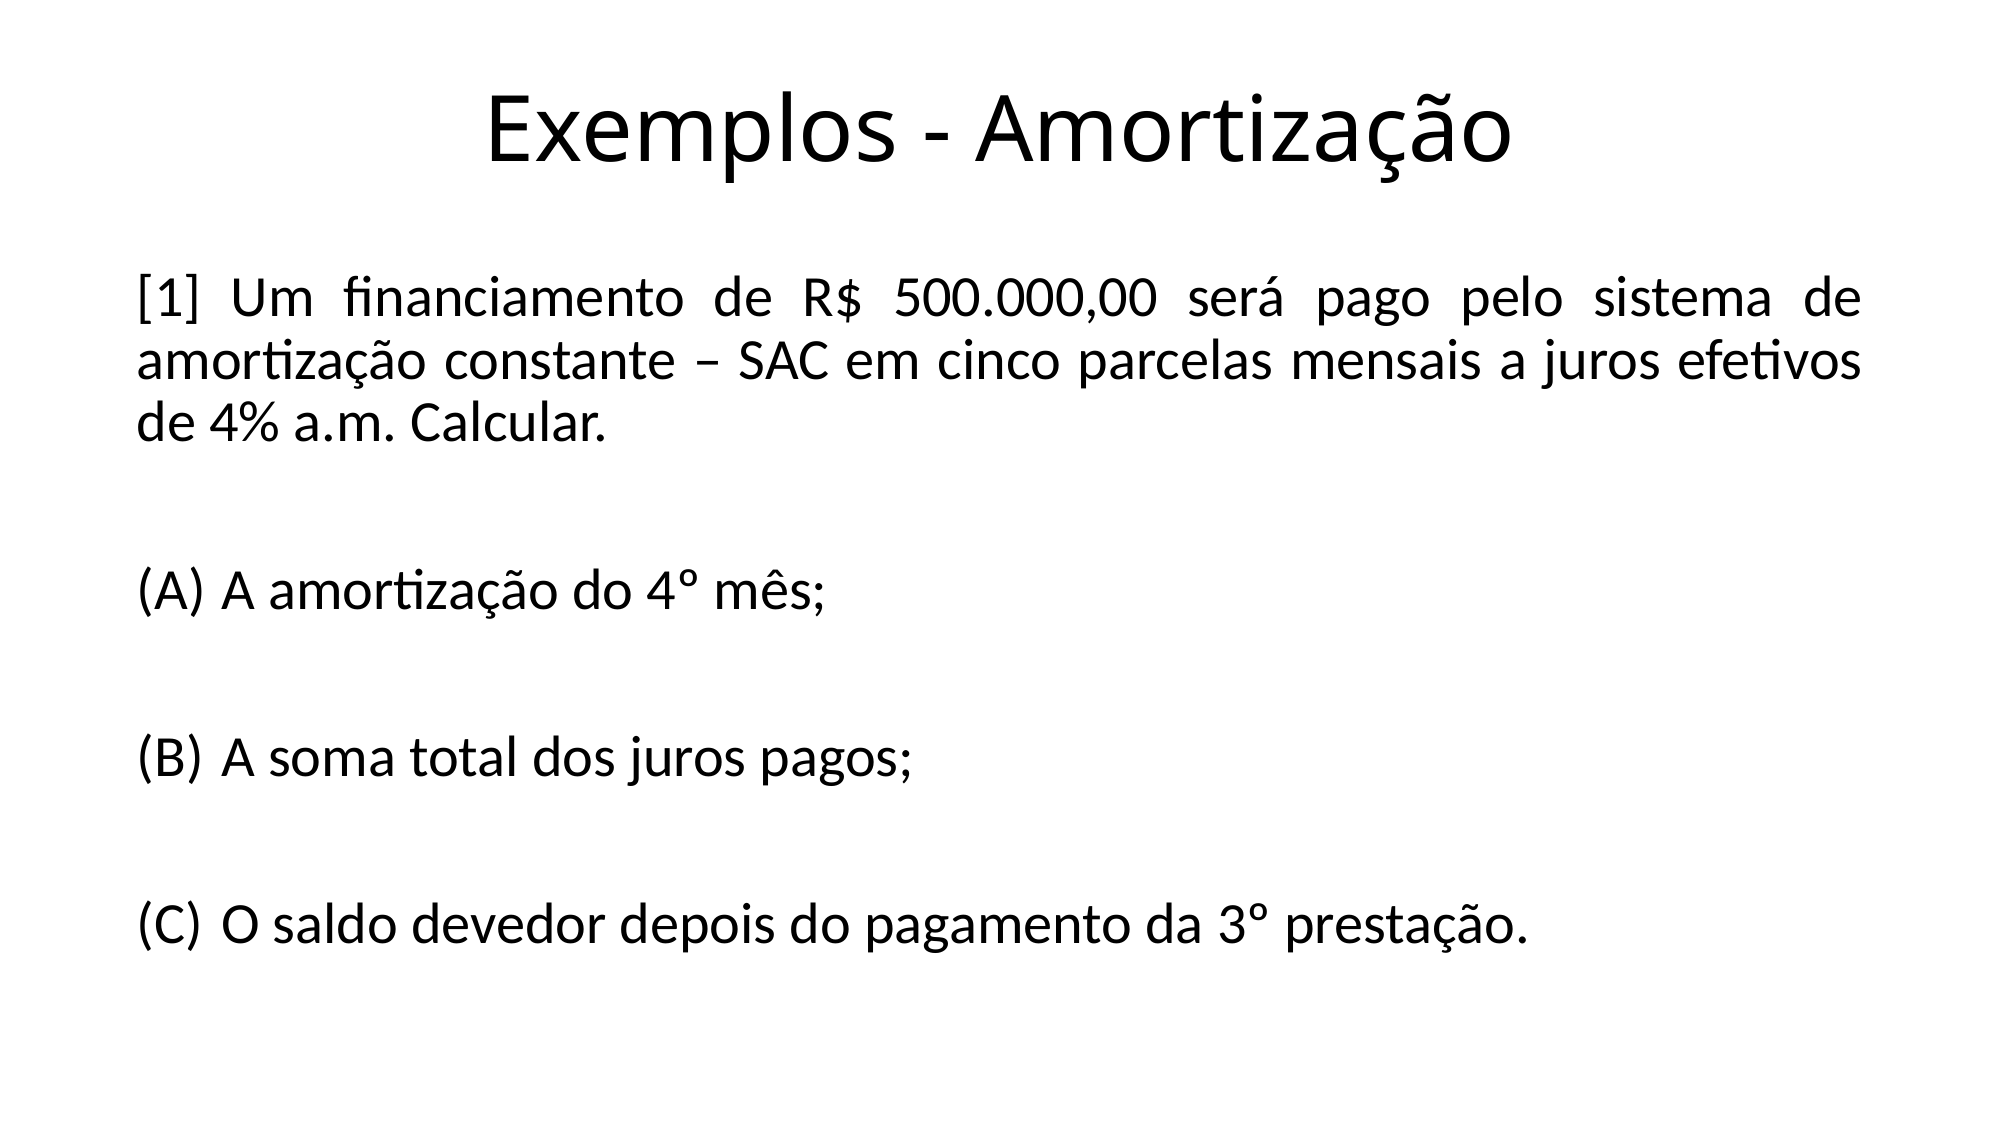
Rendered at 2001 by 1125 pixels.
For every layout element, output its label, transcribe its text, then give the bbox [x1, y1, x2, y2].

title Exemplos - Amortização [137, 59, 1863, 205]
list [1] Um financiamento de R$ 500.000,00 será pago pelo sistema de amortização constante – SAC em cinco parcelas mensais a juros efetivos de 4% a.m. Calcular. A amortização do 4º mês; A soma total dos juros pagos; O saldo devedor depois do pagamento da 3º prestação. [121, 258, 1879, 973]
